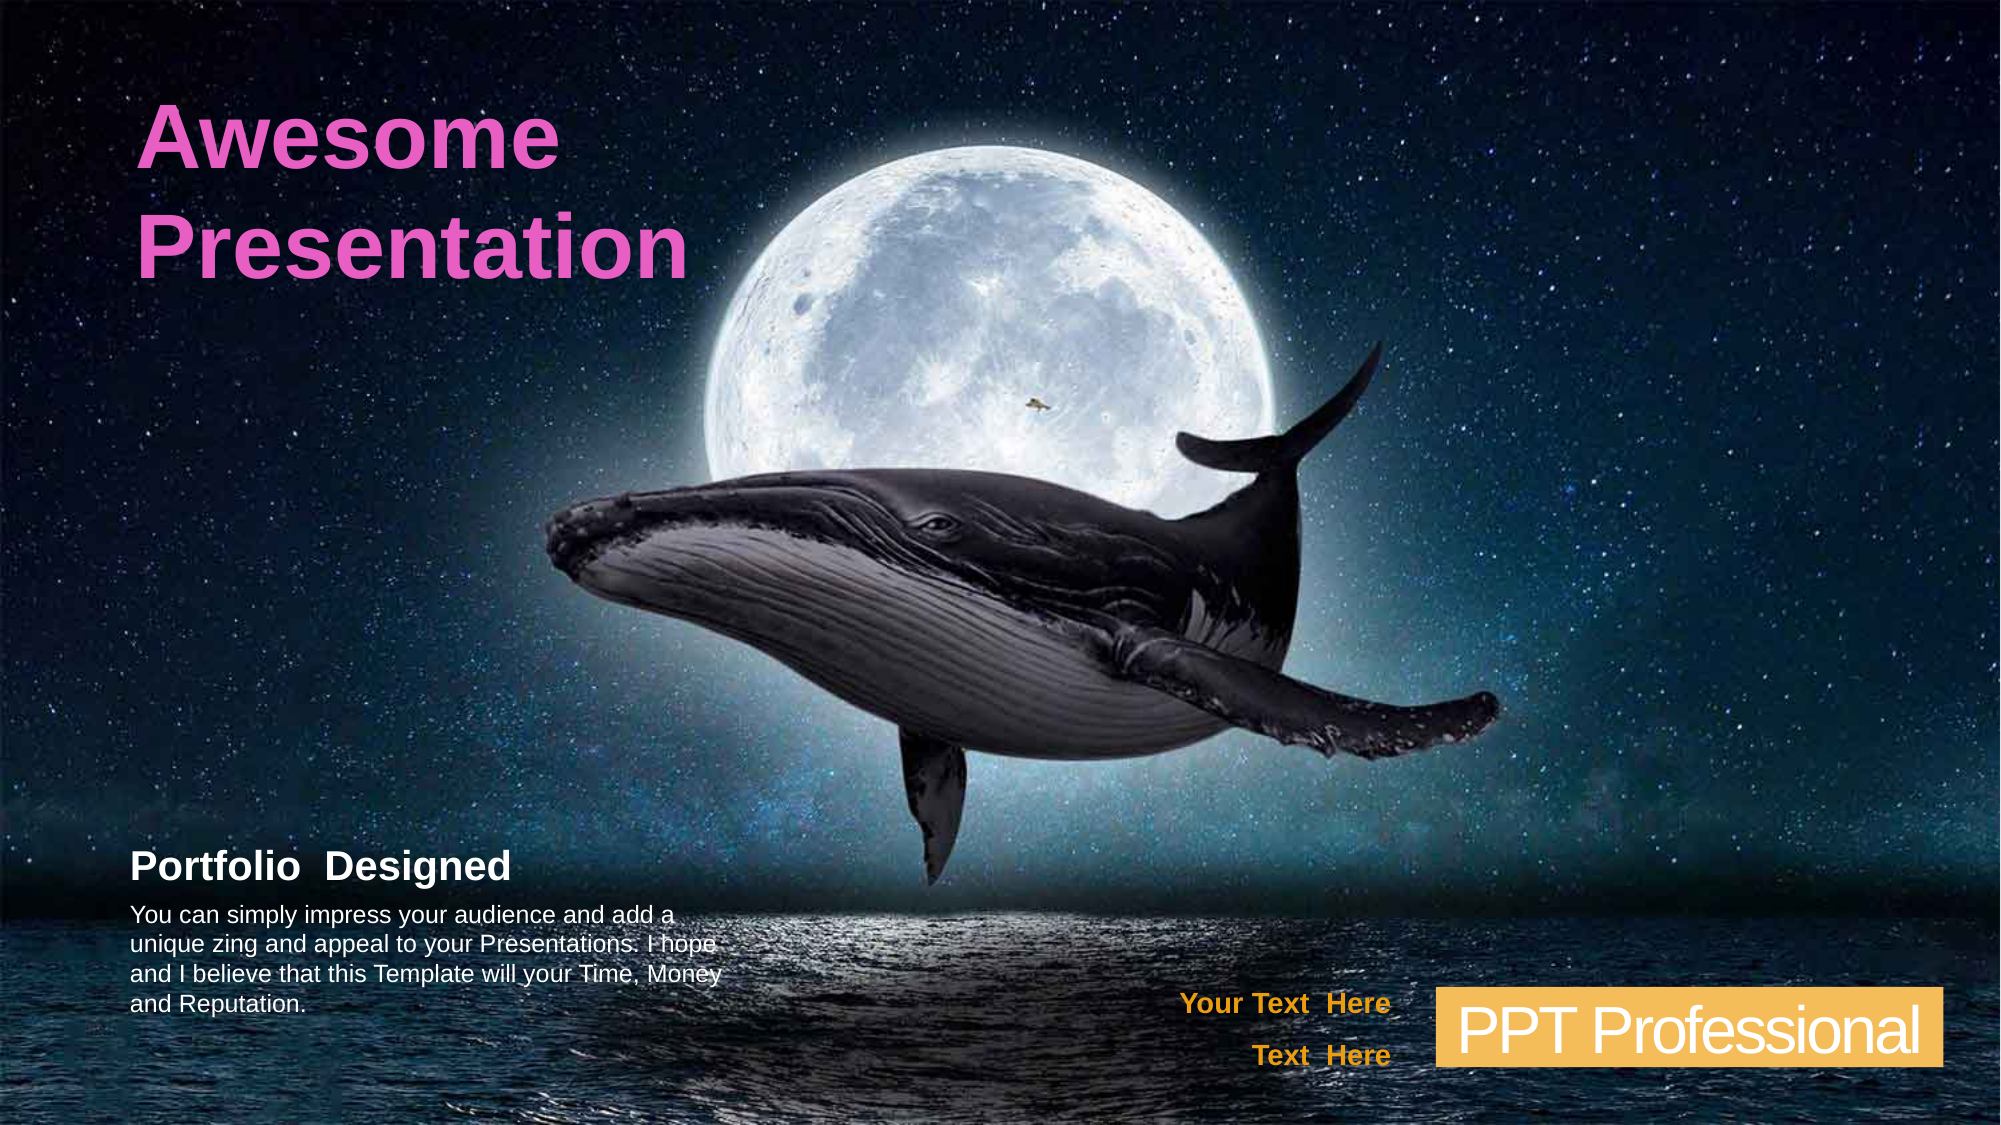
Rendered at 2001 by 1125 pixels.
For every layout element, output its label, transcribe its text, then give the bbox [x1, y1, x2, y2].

text_box PPT Professional [1435, 986, 1944, 1068]
picture [0, 0, 2001, 1125]
text_box Awesome Presentation [120, 69, 789, 304]
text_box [115, 831, 767, 1027]
text_box Your Text Here [1107, 976, 1406, 1027]
text_box Text Here [1107, 1028, 1406, 1079]
